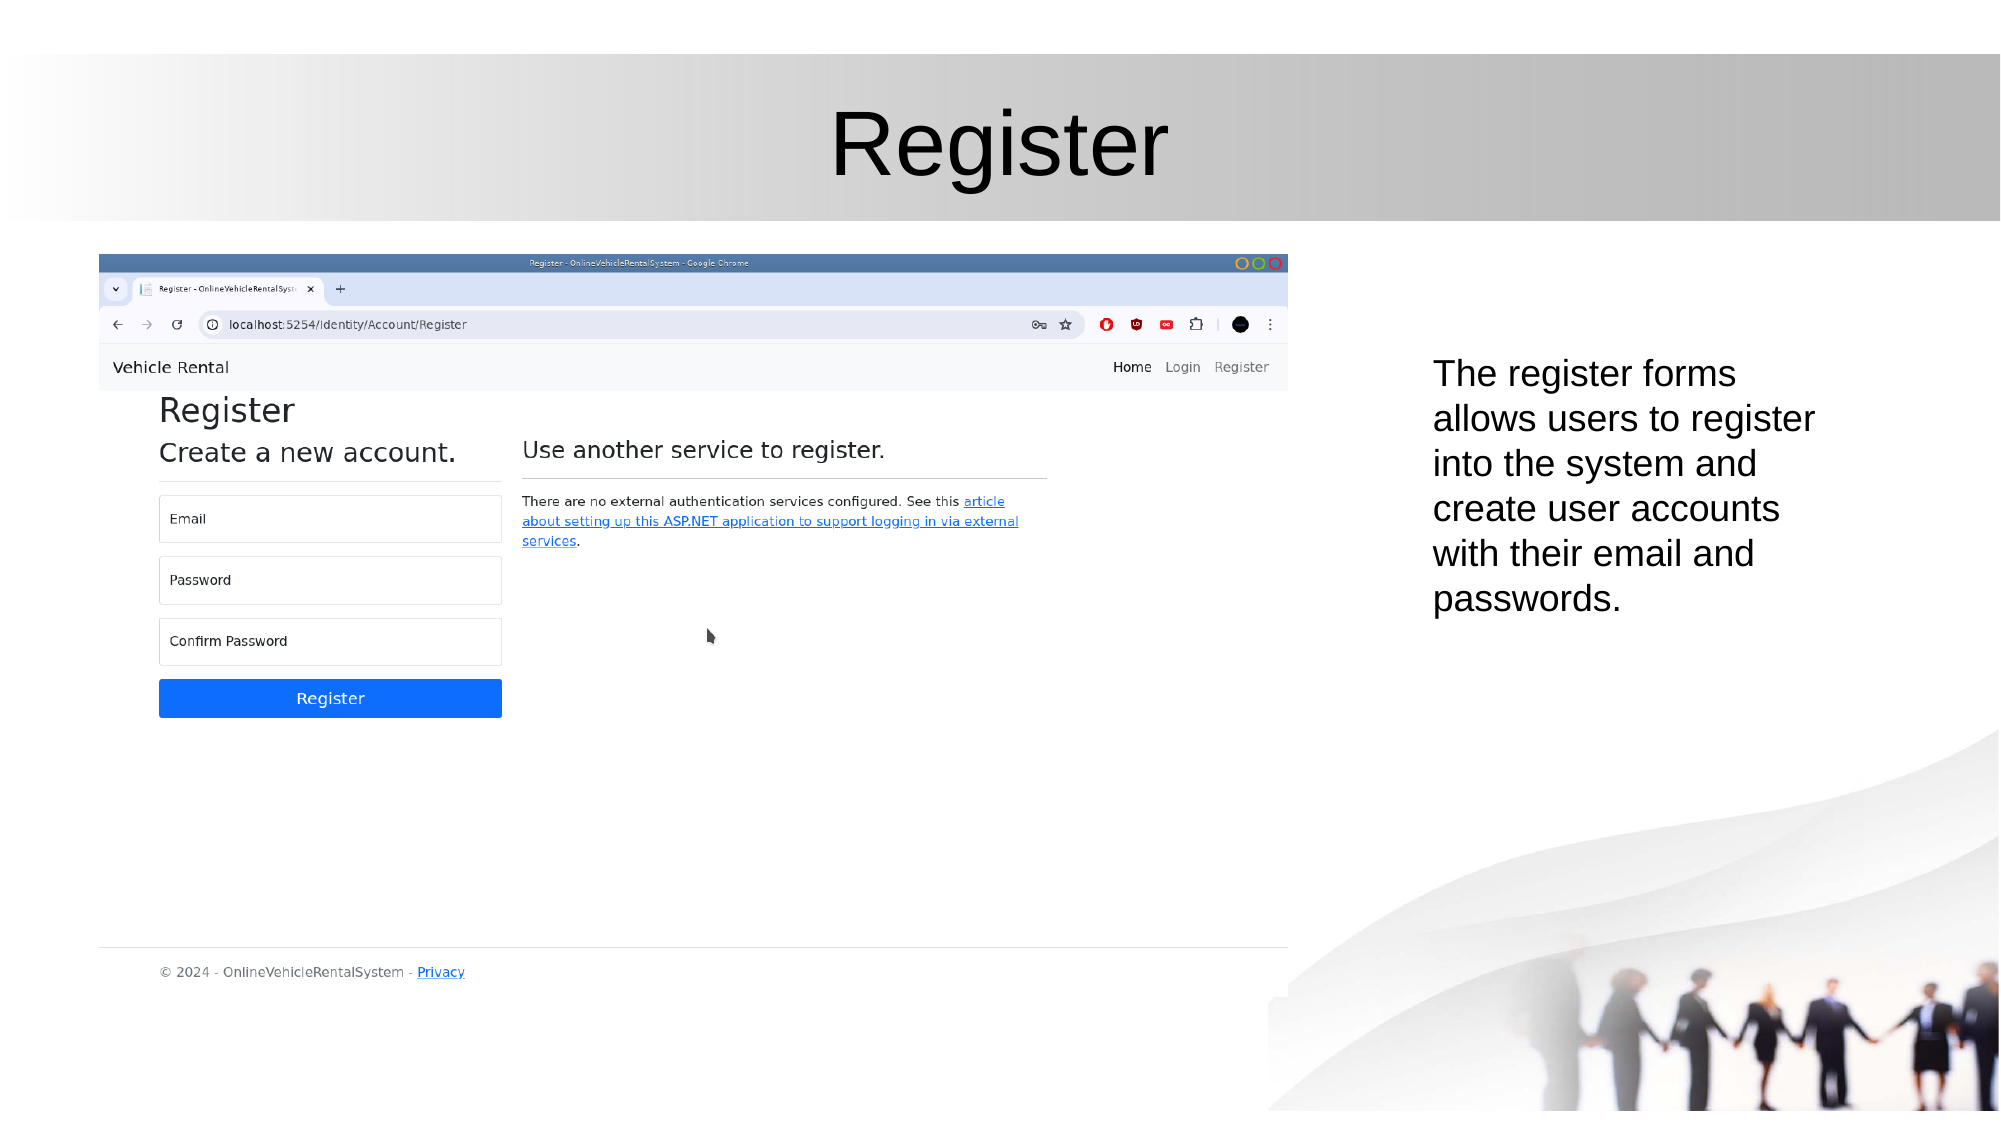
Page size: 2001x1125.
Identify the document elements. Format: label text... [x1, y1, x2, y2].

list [99, 254, 1288, 997]
text_box The register forms allows users to register into the system and create user accounts with their email and passwords. [1418, 342, 1835, 627]
picture [1268, 728, 1999, 1111]
title Register [99, 44, 1901, 233]
